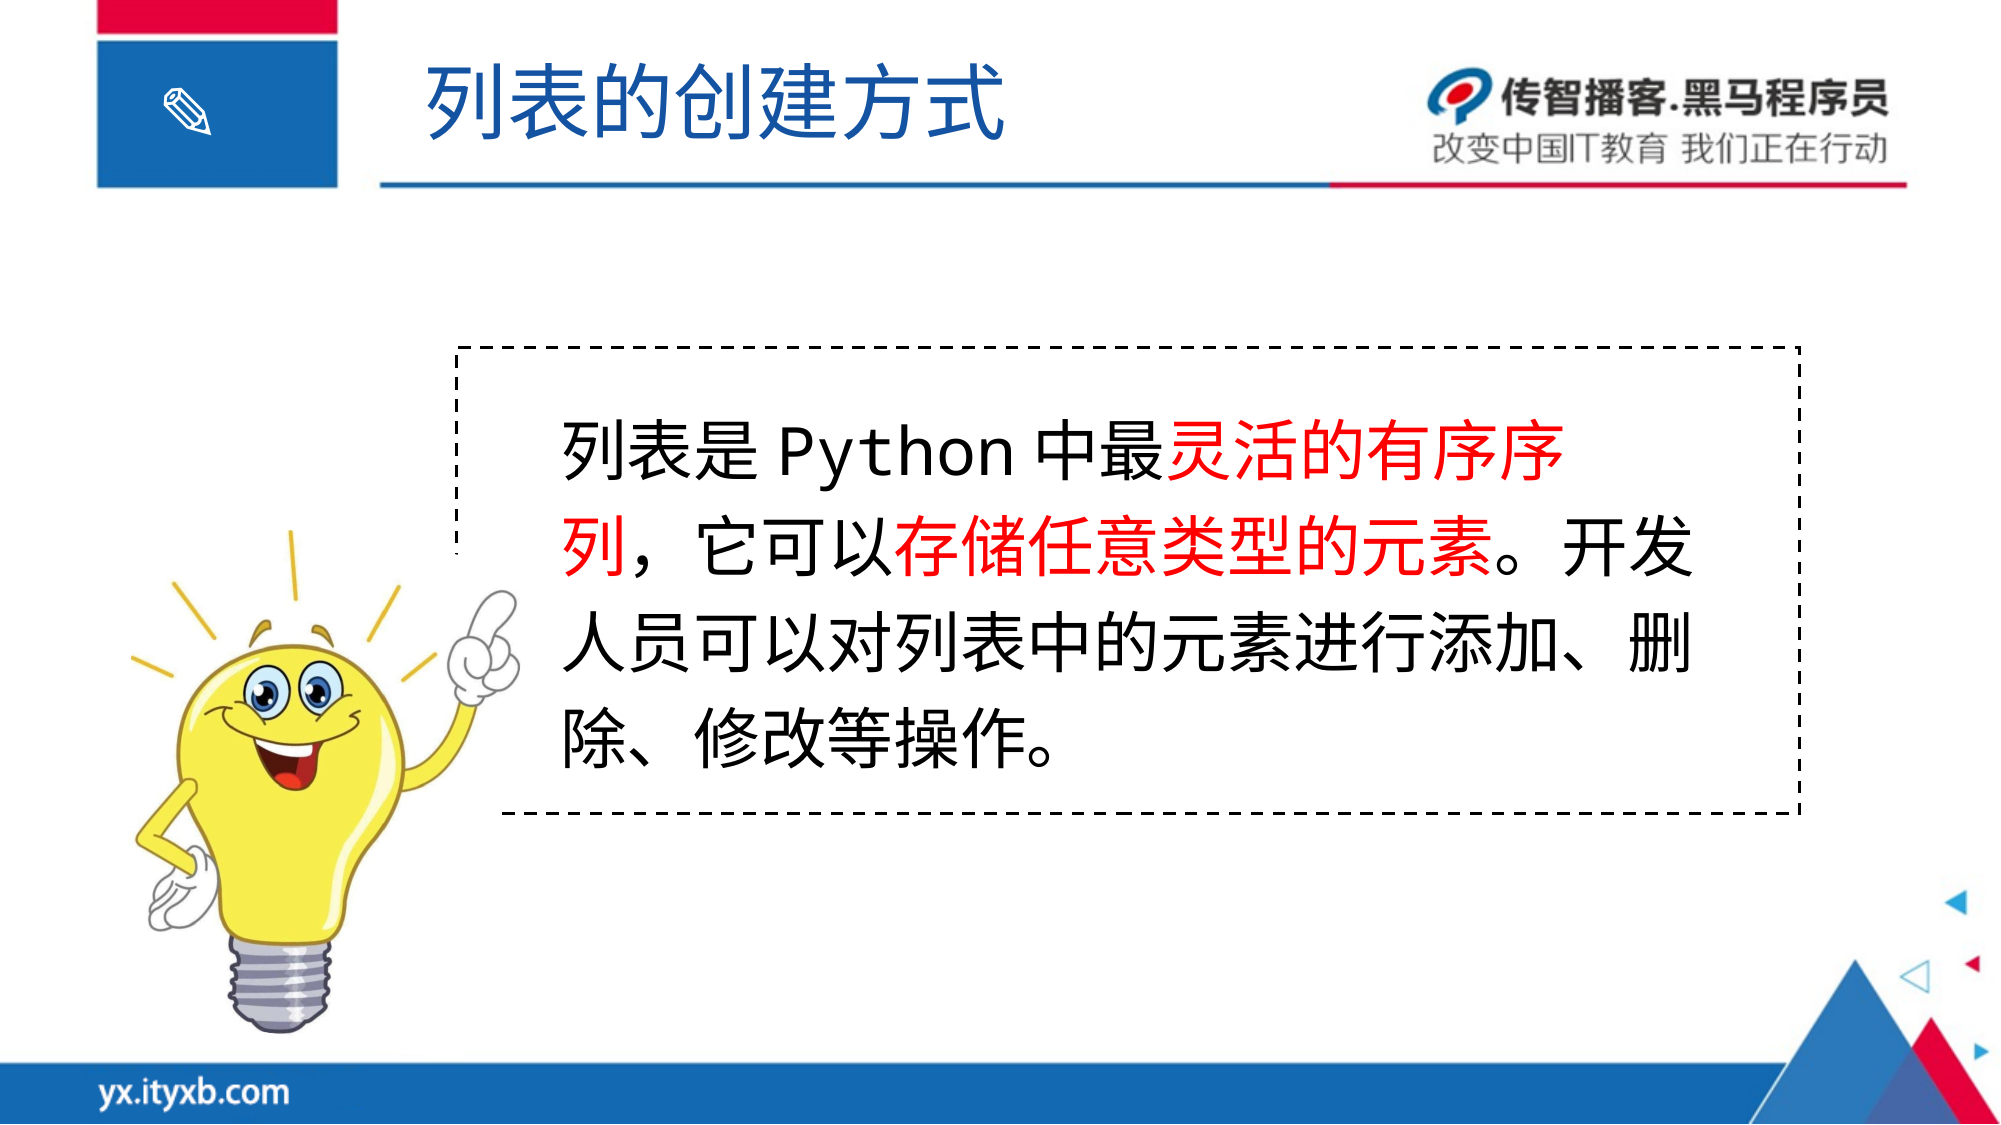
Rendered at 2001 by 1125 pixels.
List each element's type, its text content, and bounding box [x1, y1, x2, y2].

picture [0, 0, 2000, 1124]
text_box 列表的创建方式 [409, 43, 1292, 158]
text_box [455, 347, 1801, 815]
